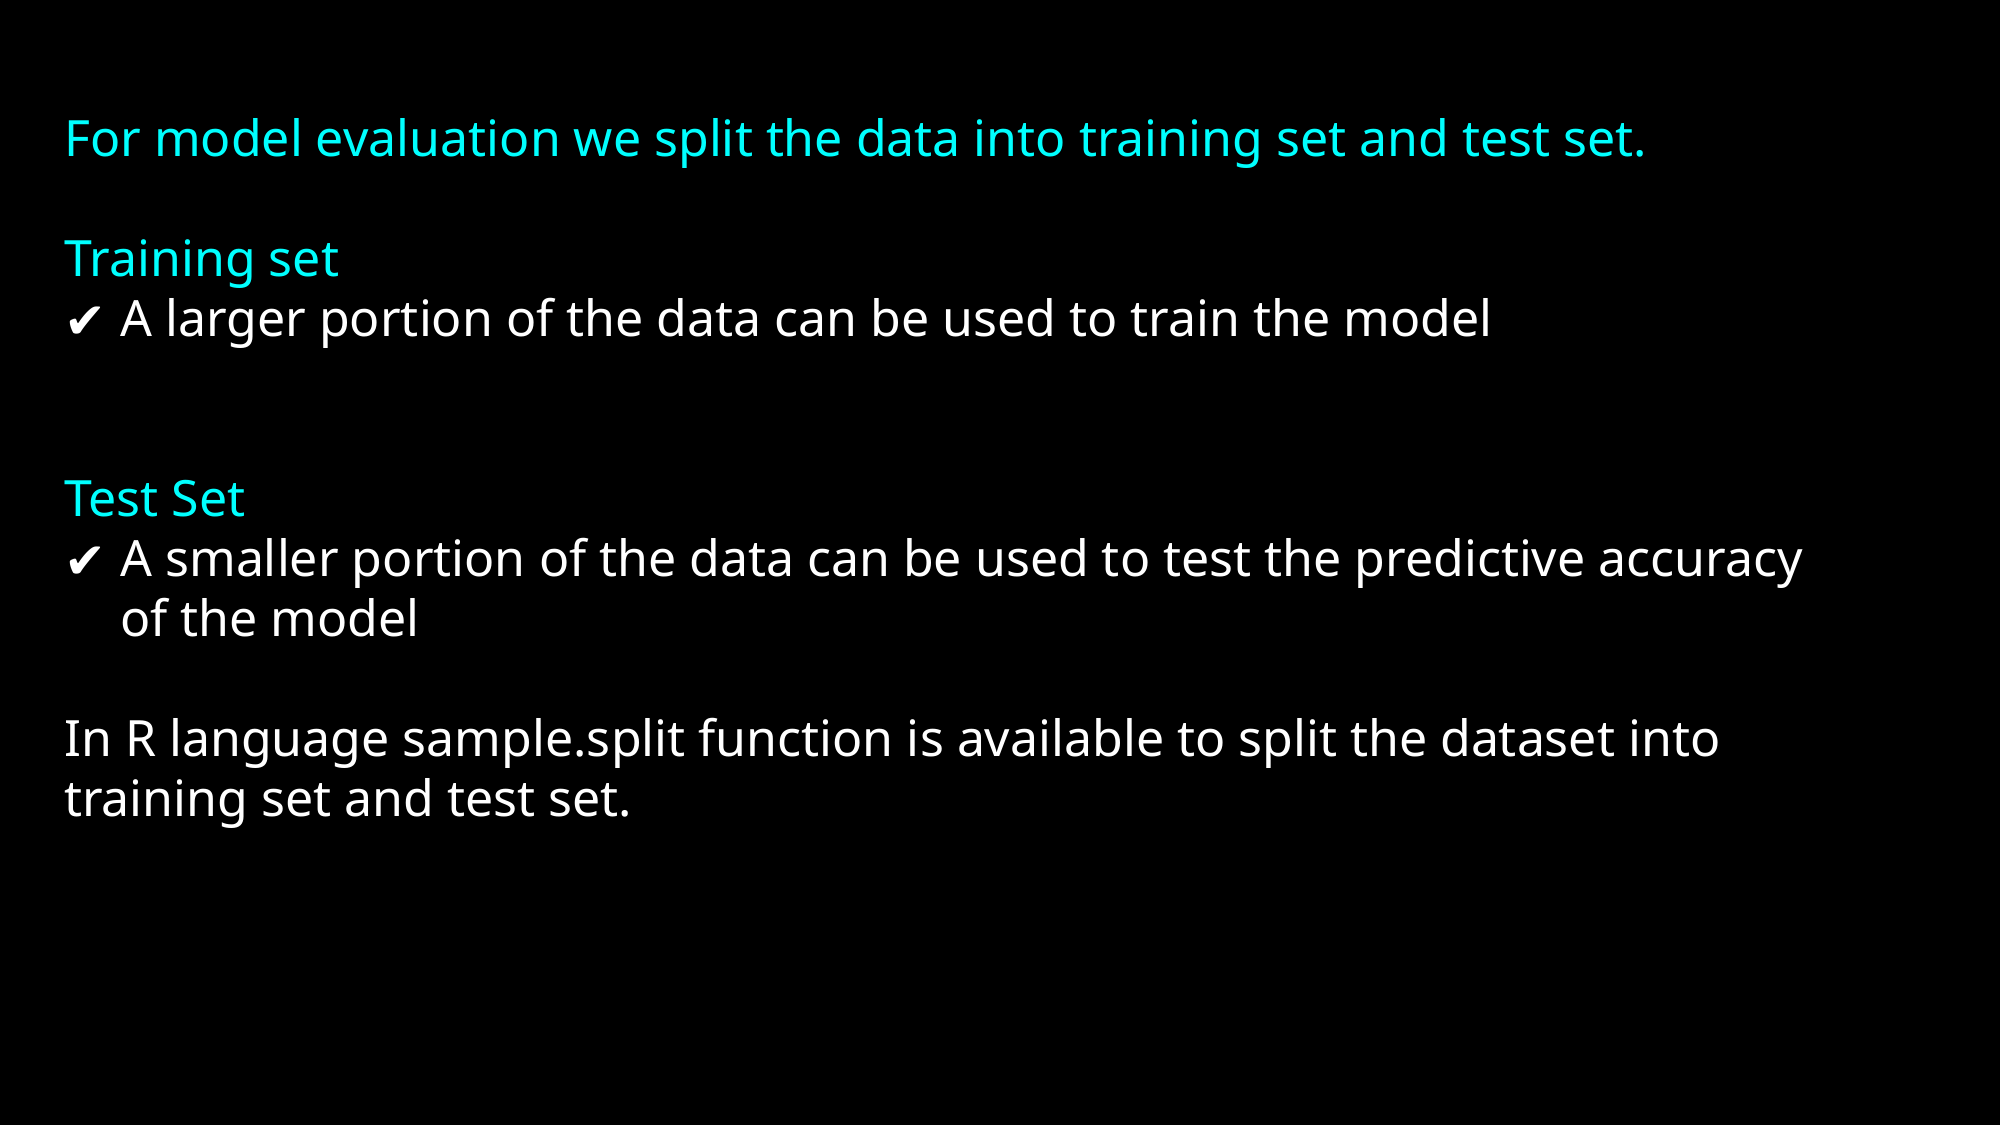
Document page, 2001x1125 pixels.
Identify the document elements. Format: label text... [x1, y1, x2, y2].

text_box For model evaluation we split the data into training set and test set. Training set A larger portion of the data can be used to train the model Test Set A smaller portion of the data can be used to test the predictive accuracy of the model In R language sample.split function is available to split the dataset into training set and test set. [49, 38, 1845, 1114]
